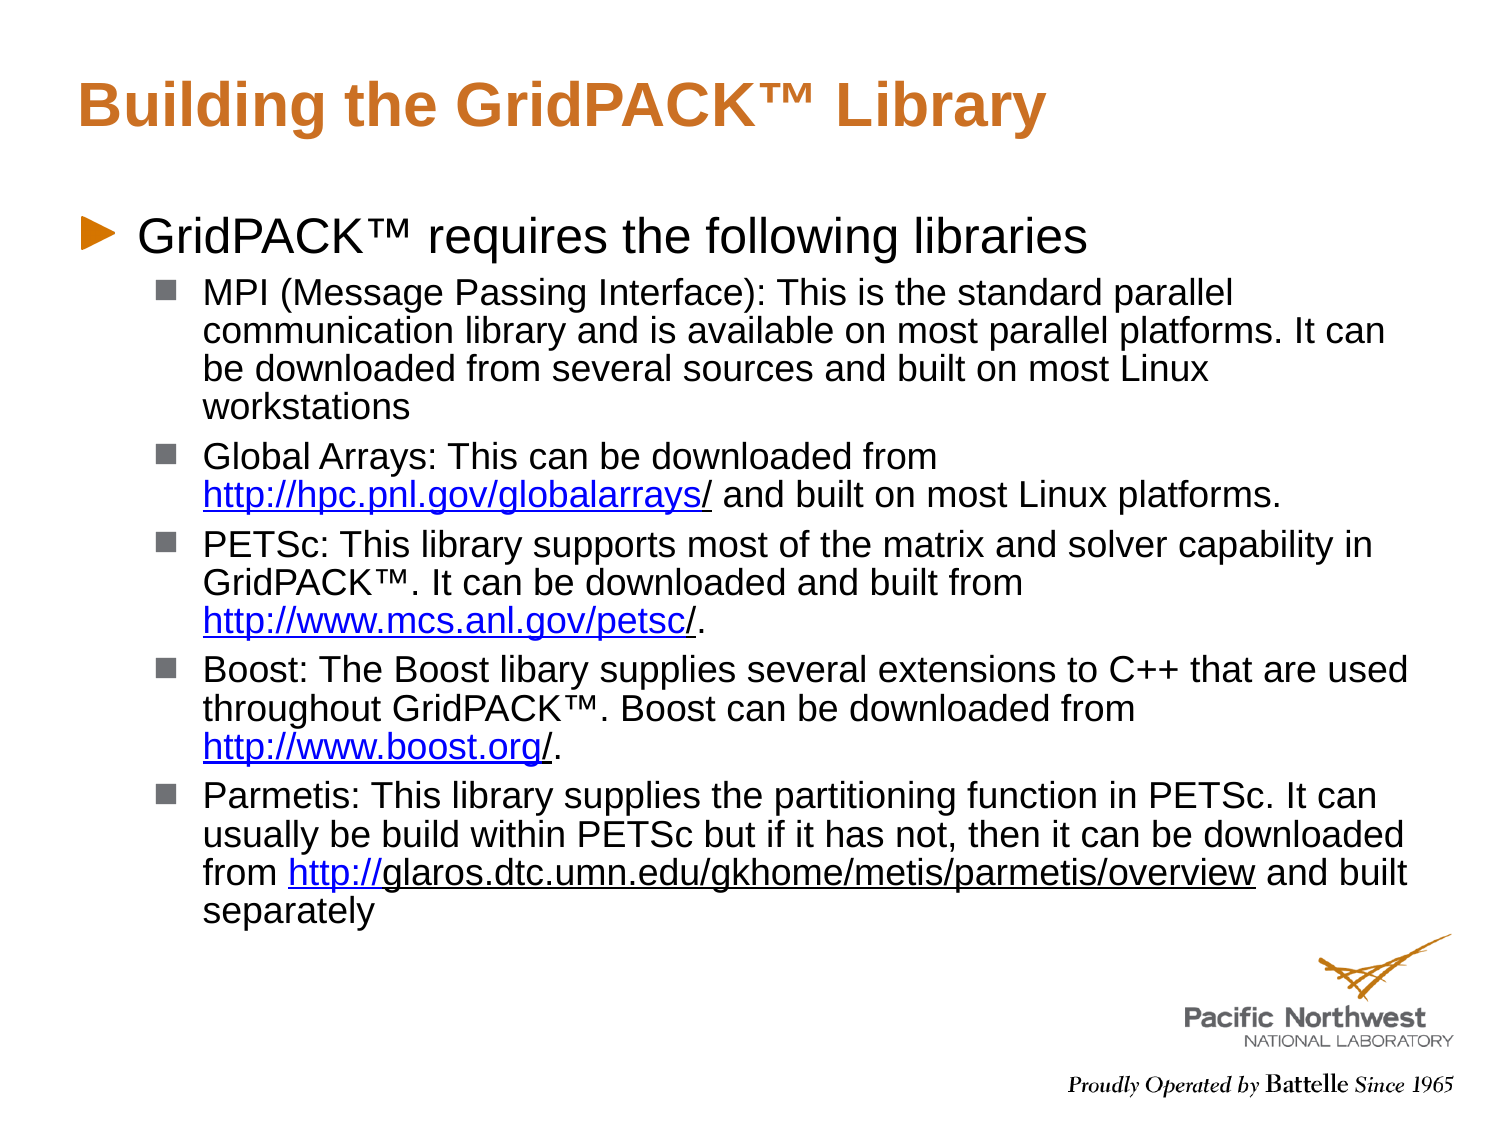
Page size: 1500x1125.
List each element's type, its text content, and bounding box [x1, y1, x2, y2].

title Building the GridPACK™ Library [77, 75, 1424, 238]
picture [155, 531, 177, 553]
picture [80, 215, 116, 251]
picture [1065, 930, 1500, 1125]
picture [155, 657, 177, 679]
picture [155, 279, 177, 301]
list GridPACK™ requires the following libraries MPI (Message Passing Interface): This is the standard parallel communication library and is available on most parallel platforms. It can be downloaded from several sources and built on most Linux workstations Global Arrays: This can be downloaded from http://hpc.pnl.gov/globalarrays/ and built on most Linux platforms. PETSc: This library supports most of the matrix and solver capability in GridPACK™. It can be downloaded and built from http://www.mcs.anl.gov/petsc/. Boost: The Boost libary supplies several extensions to C++ that are used throughout GridPACK™. Boost can be downloaded from http://www.boost.org/. Parmetis: This library supplies the partitioning function in PETSc. It can usually be build within PETSc but if it has not, then it can be downloaded from http://glaros.dtc.umn.edu/gkhome/metis/parmetis/overview and built separately [80, 212, 1424, 799]
picture [155, 443, 177, 465]
picture [155, 783, 177, 805]
